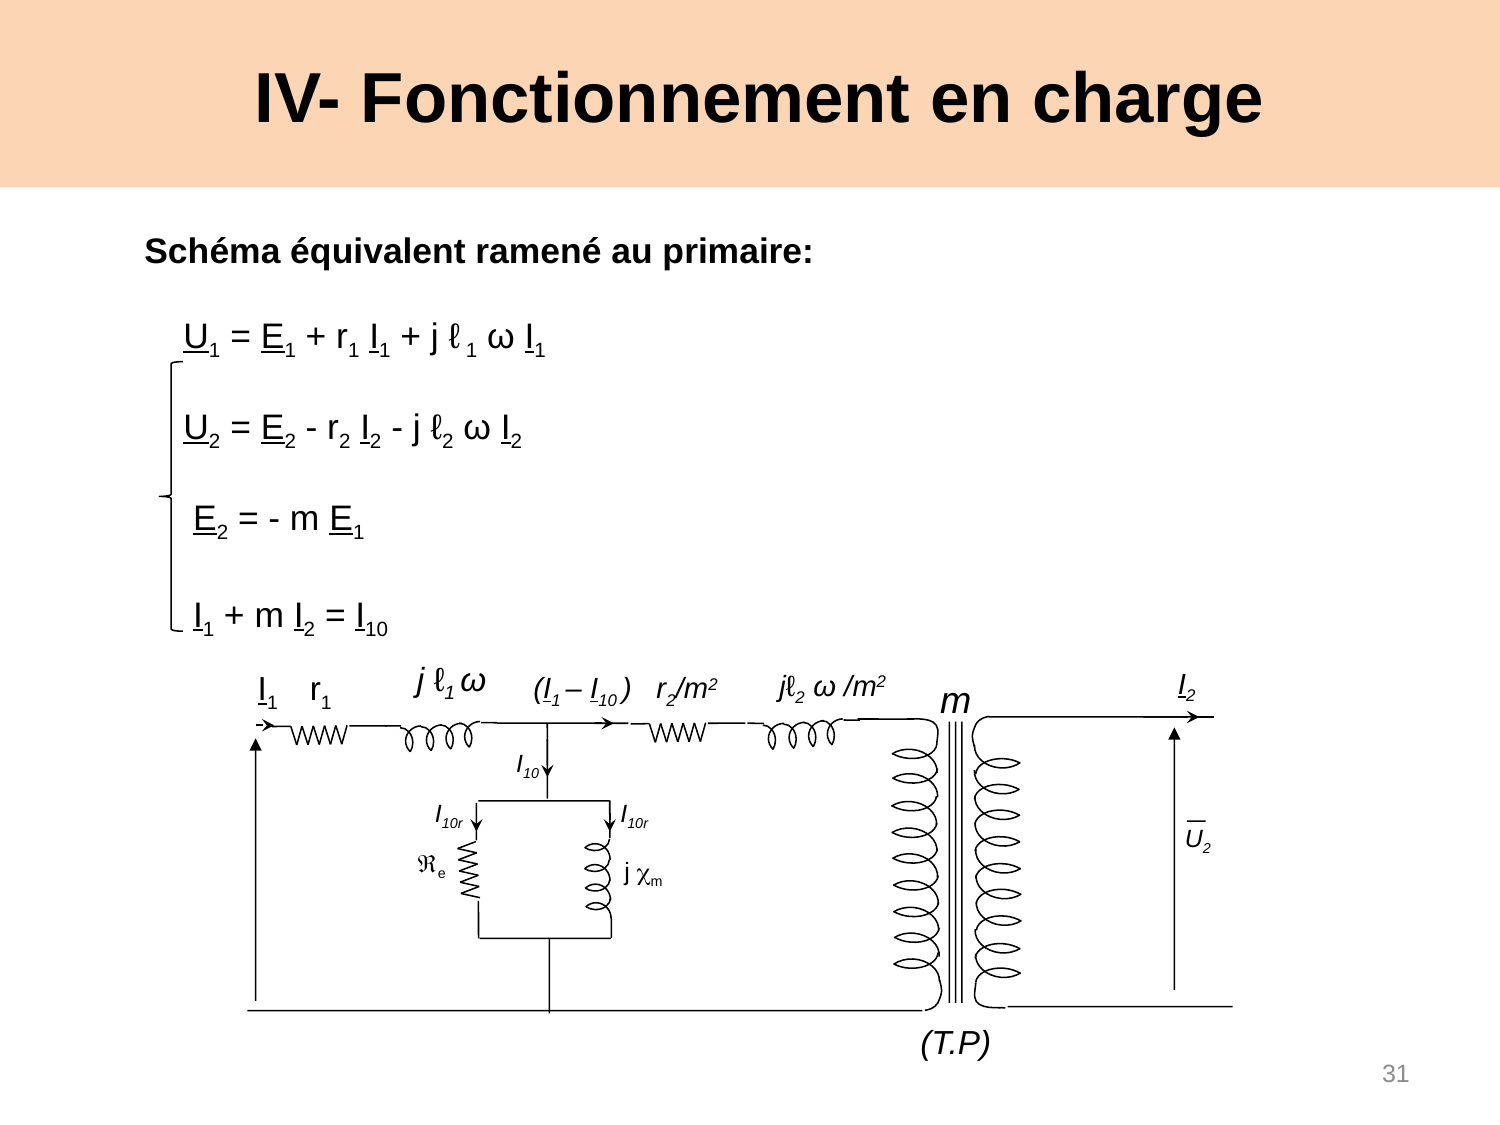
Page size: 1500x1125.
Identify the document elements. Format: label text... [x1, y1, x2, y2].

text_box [242, 650, 1258, 1071]
slide_number 31 [1074, 1042, 1425, 1103]
title IV- Fonctionnement en charge [0, 0, 1500, 188]
text_box [158, 360, 183, 632]
text_box Schéma équivalent ramené au primaire: U1 = E1 + r1 I1 + j ℓ 1 ω I1 U2 = E2 - r2 I2 - j ℓ2 ω I2 E2 = - m E1 I1 + m I2 = I10 [129, 220, 833, 691]
